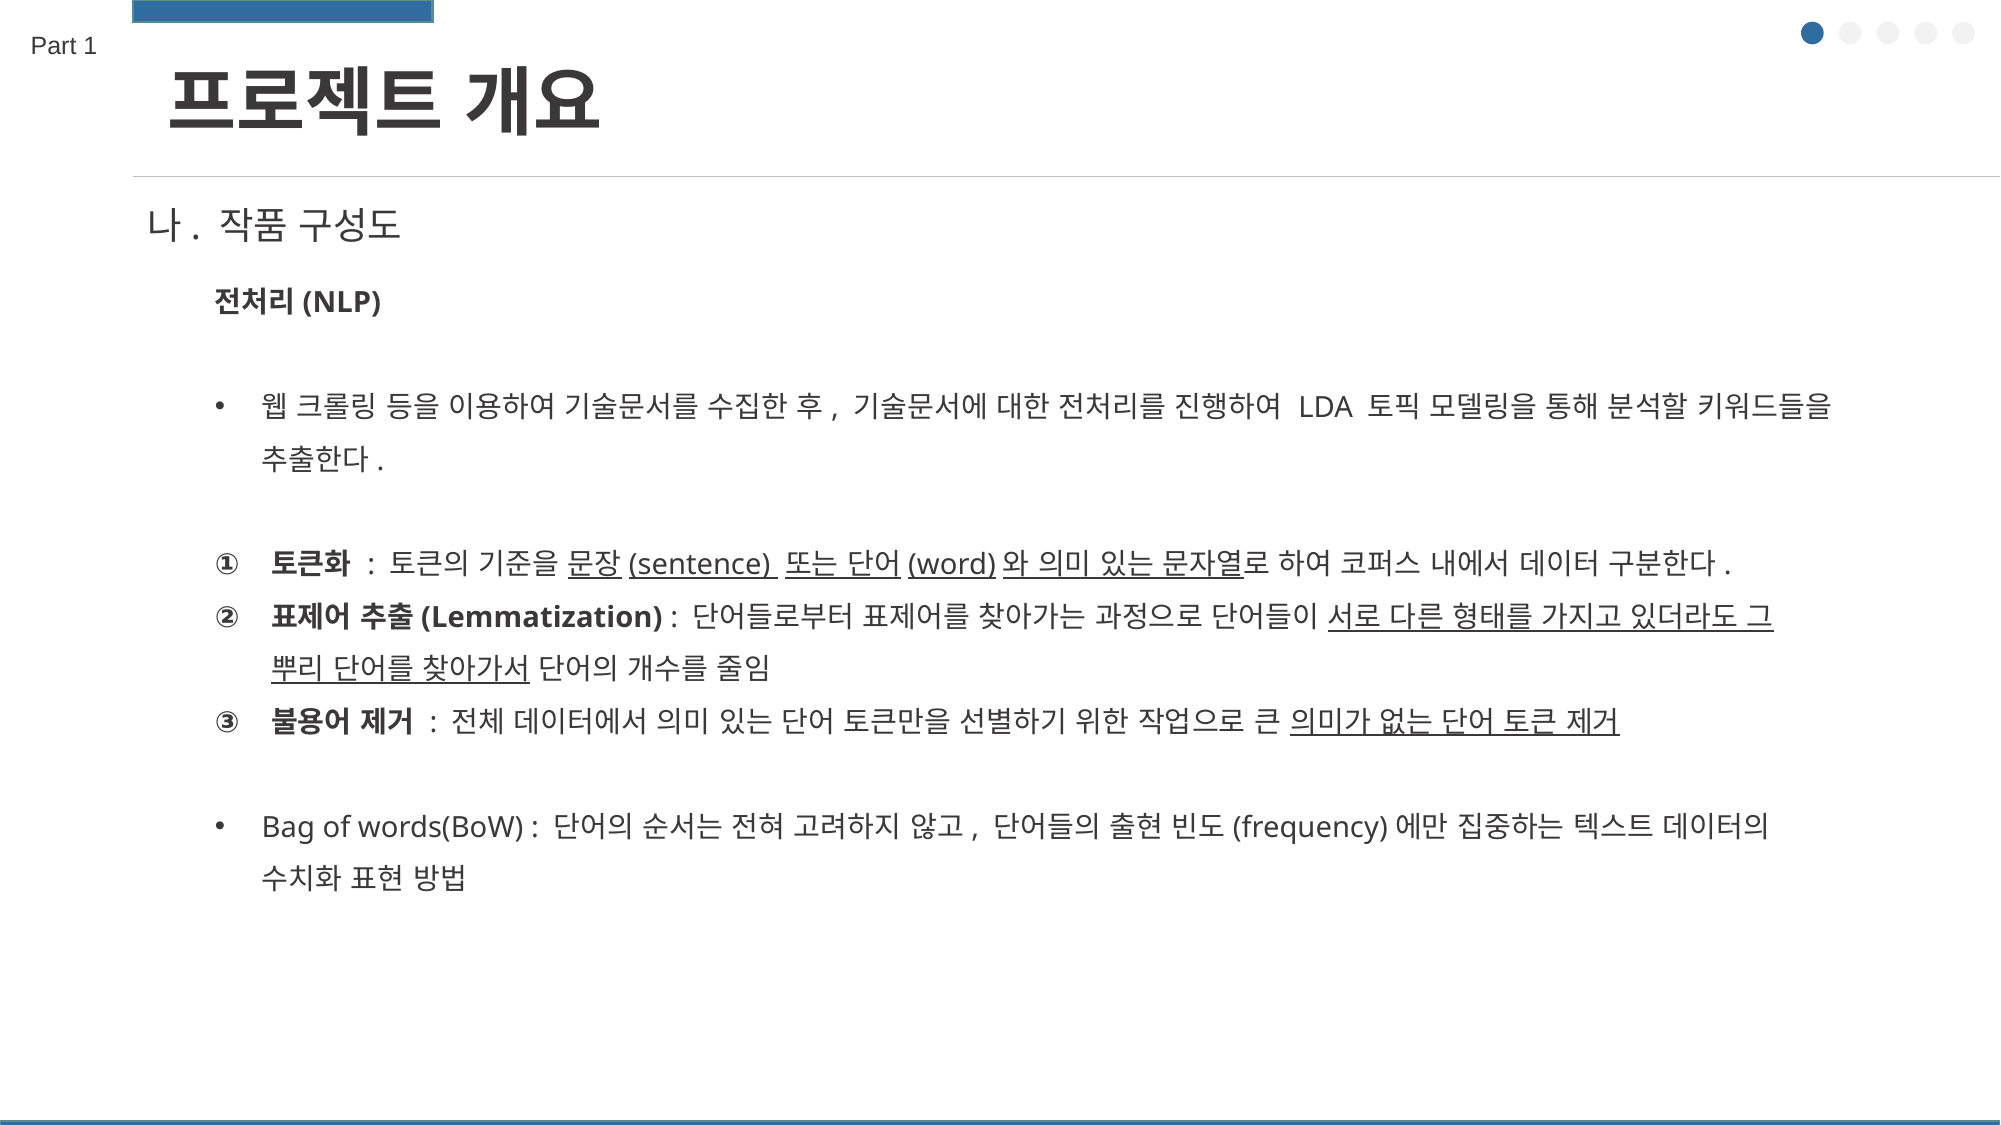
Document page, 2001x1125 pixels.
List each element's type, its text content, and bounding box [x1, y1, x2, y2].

text_box [0, 0, 2000, 75]
text_box 나. 작품 구성도 [132, 194, 615, 255]
text_box [0, 1120, 2000, 1125]
text_box 프로젝트 개요 [152, 75, 618, 153]
text_box 전처리(NLP) 웹 크롤링 등을 이용하여 기술문서를 수집한 후, 기술문서에 대한 전처리를 진행하여 LDA 토픽 모델링을 통해 분석할 키워드들을 추출한다. 토큰화 : 토큰의 기준을 문장(sentence) 또는 단어(word)와 의미 있는 문자열로 하여 코퍼스 내에서 데이터 구분한다. 표제어 추출(Lemmatization) : 단어들로부터 표제어를 찾아가는 과정으로 단어들이 서로 다른 형태를 가지고 있더라도 그 뿌리 단어를 찾아가서 단어의 개수를 줄임 불용어 제거 : 전체 데이터에서 의미 있는 단어 토큰만을 선별하기 위한 작업으로 큰 의미가 없는 단어 토큰 제거 Bag of words(BoW) : 단어의 순서는 전혀 고려하지 않고, 단어들의 출현 빈도(frequency)에만 집중하는 텍스트 데이터의 수치화 표현 방법 [199, 258, 1851, 903]
